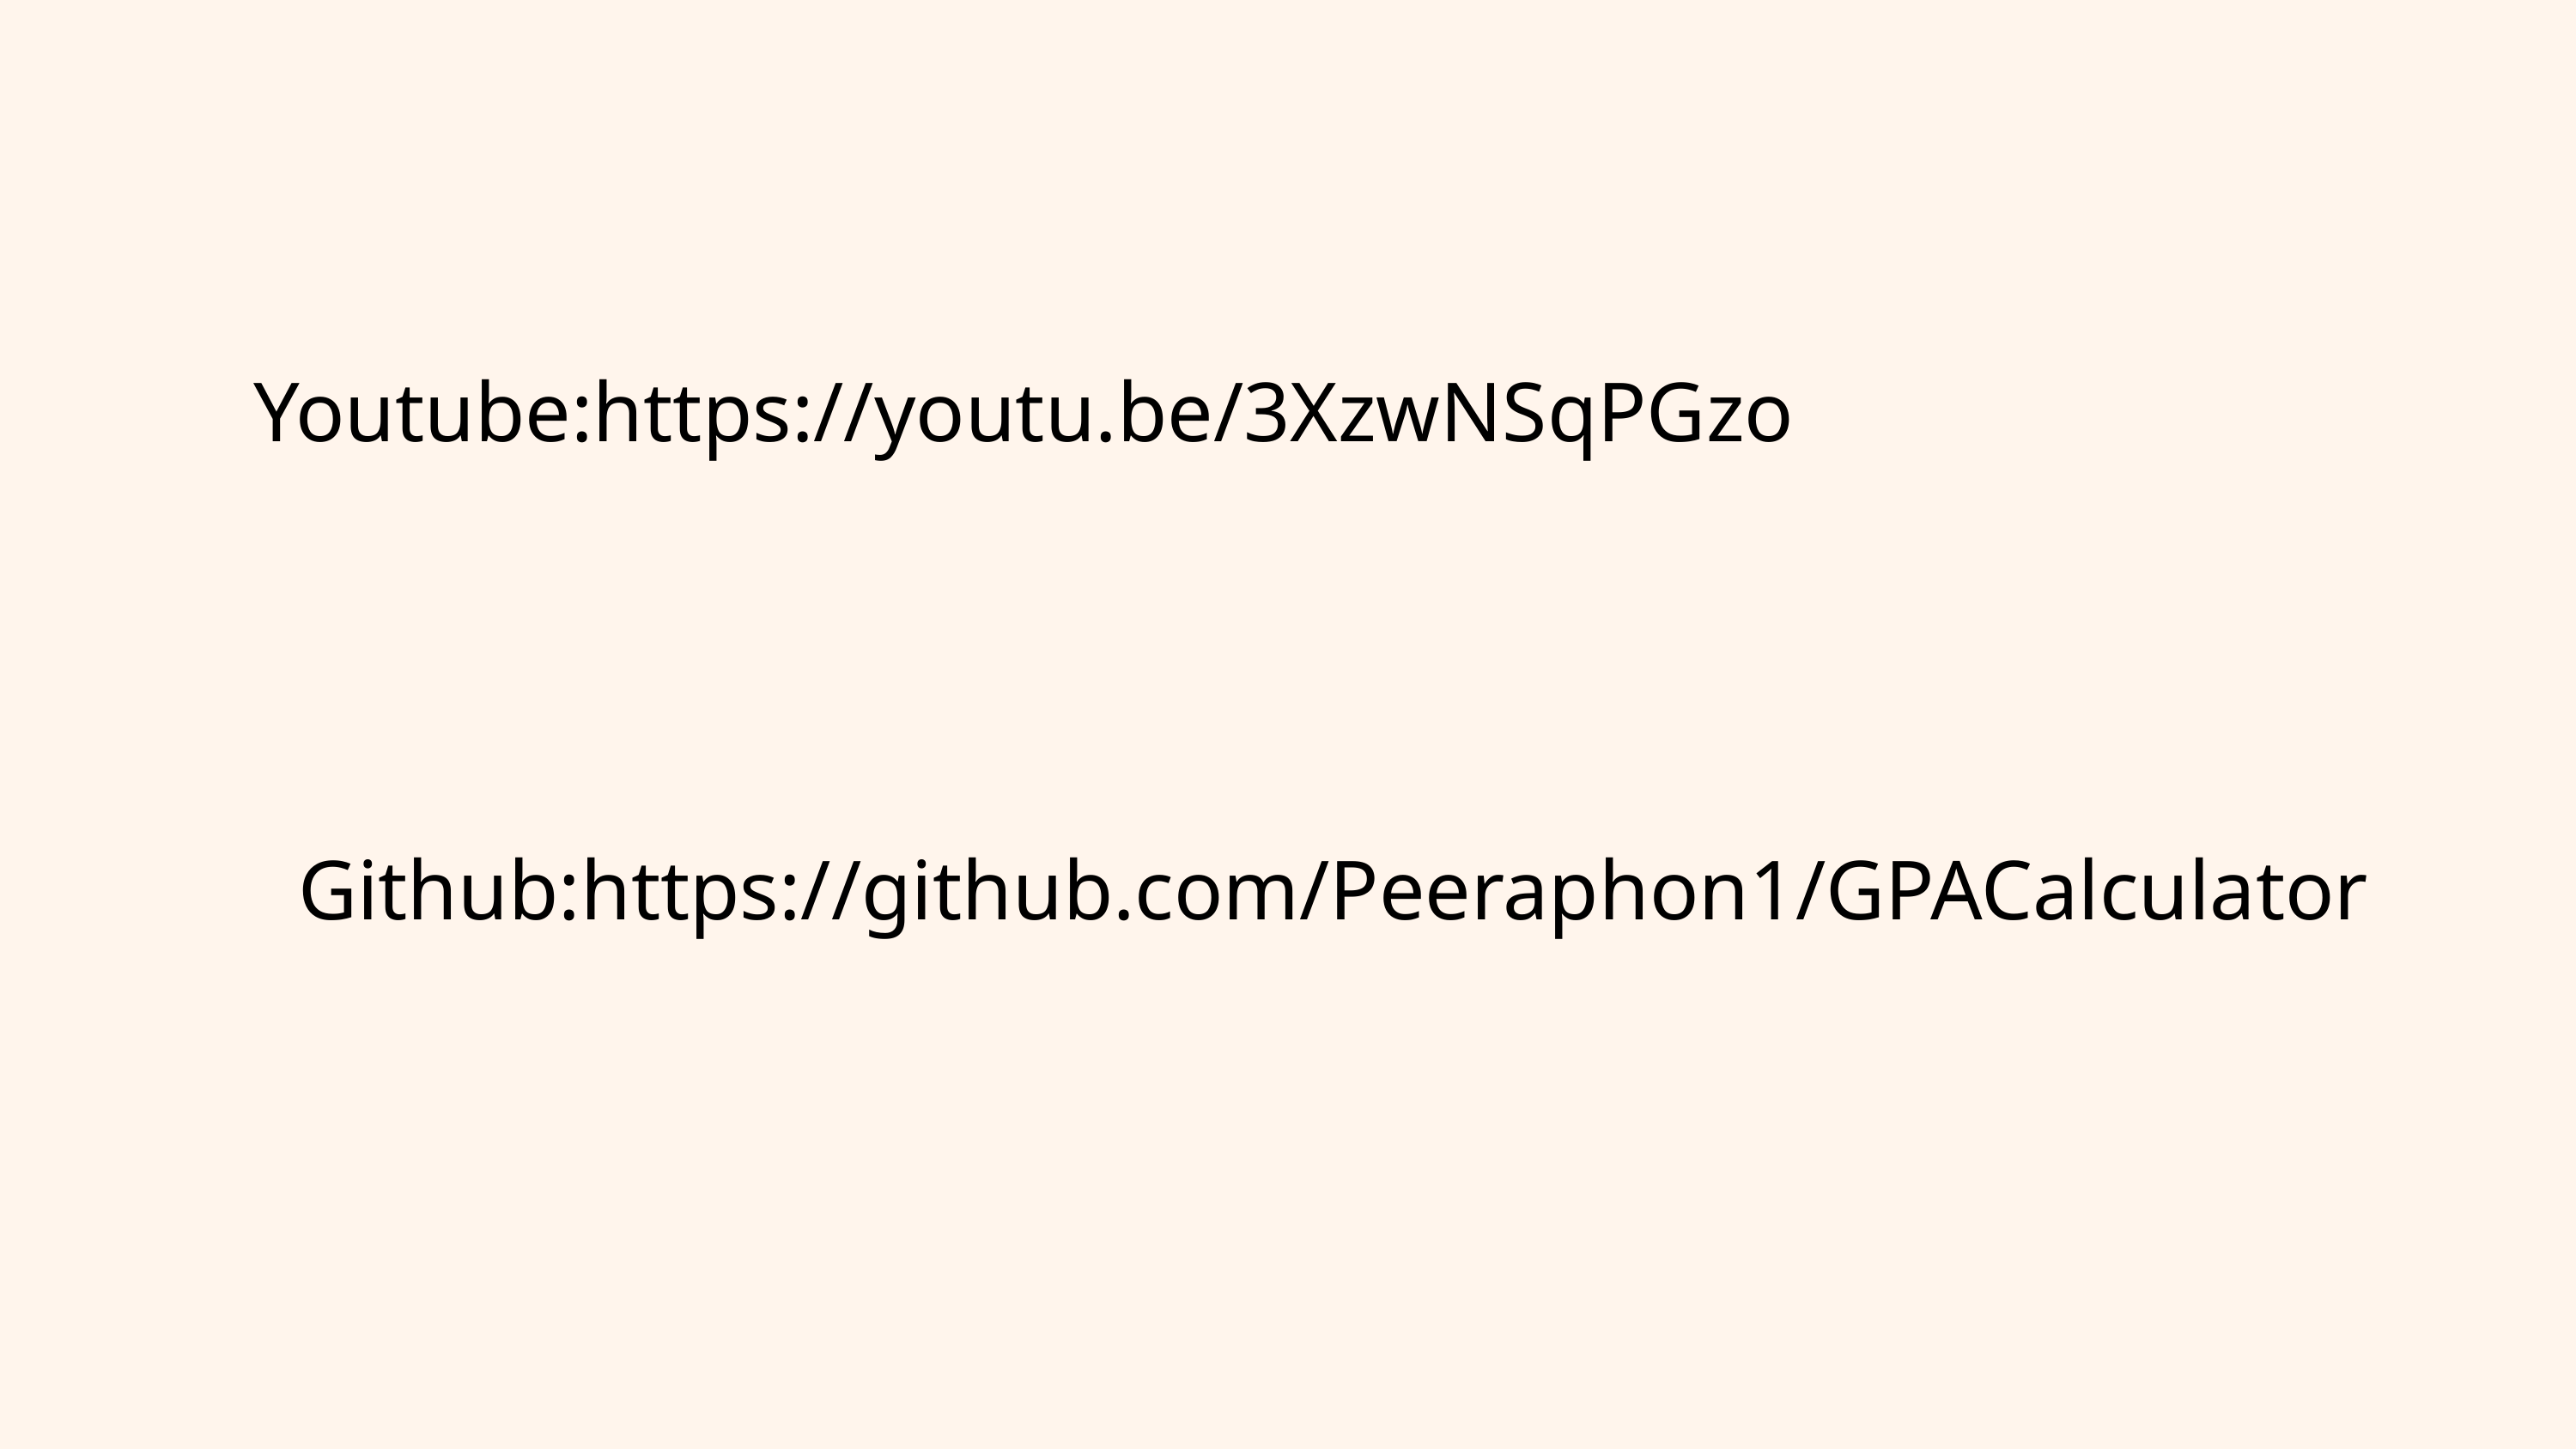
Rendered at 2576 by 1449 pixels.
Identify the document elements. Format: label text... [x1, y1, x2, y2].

text_box Github:https://github.com/Peeraphon1/GPACalculator [131, 822, 2537, 937]
text_box Youtube:https://youtu.be/3XzwNSqPGzo [0, 343, 2195, 458]
